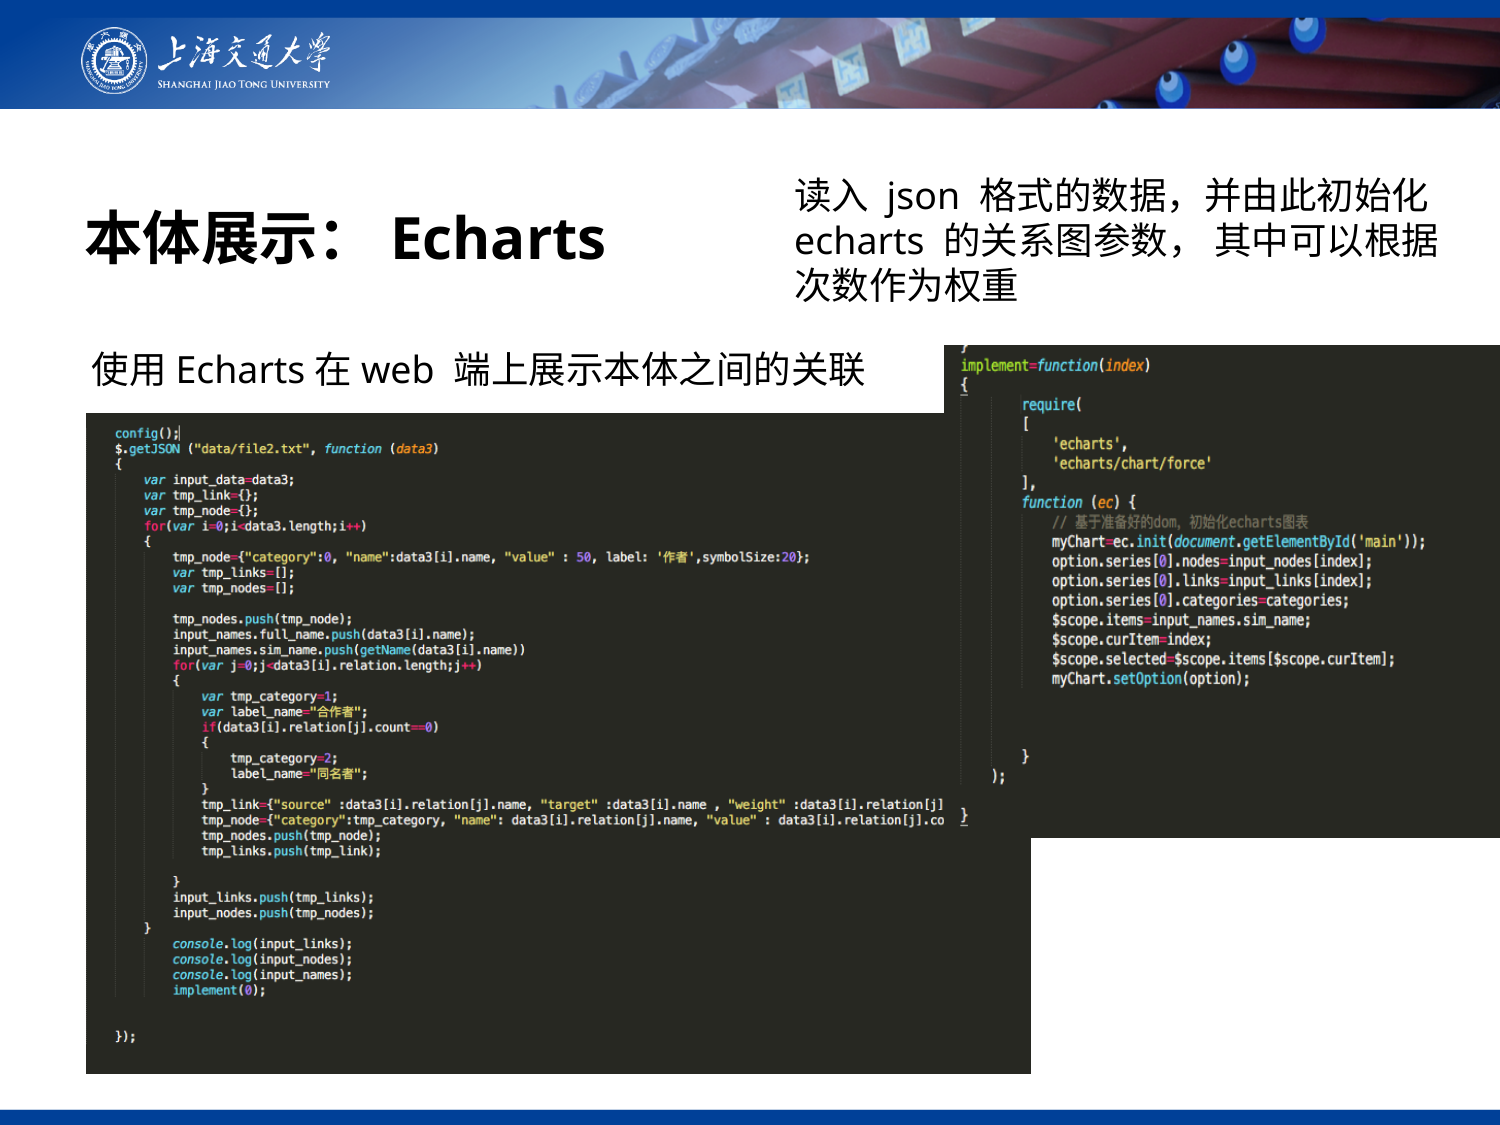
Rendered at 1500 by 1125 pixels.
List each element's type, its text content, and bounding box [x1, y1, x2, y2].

picture [86, 344, 1500, 1074]
text_box 使用Echarts在web 端上展示本体之间的关联 [84, 339, 1330, 399]
text_box 读入 json 格式的数据，并由此初始化 echarts 的关系图参数， 其中可以根据 次数作为权重 [786, 164, 1447, 315]
picture [0, 18, 1500, 109]
text_box 本体展示：Echarts [77, 193, 615, 279]
